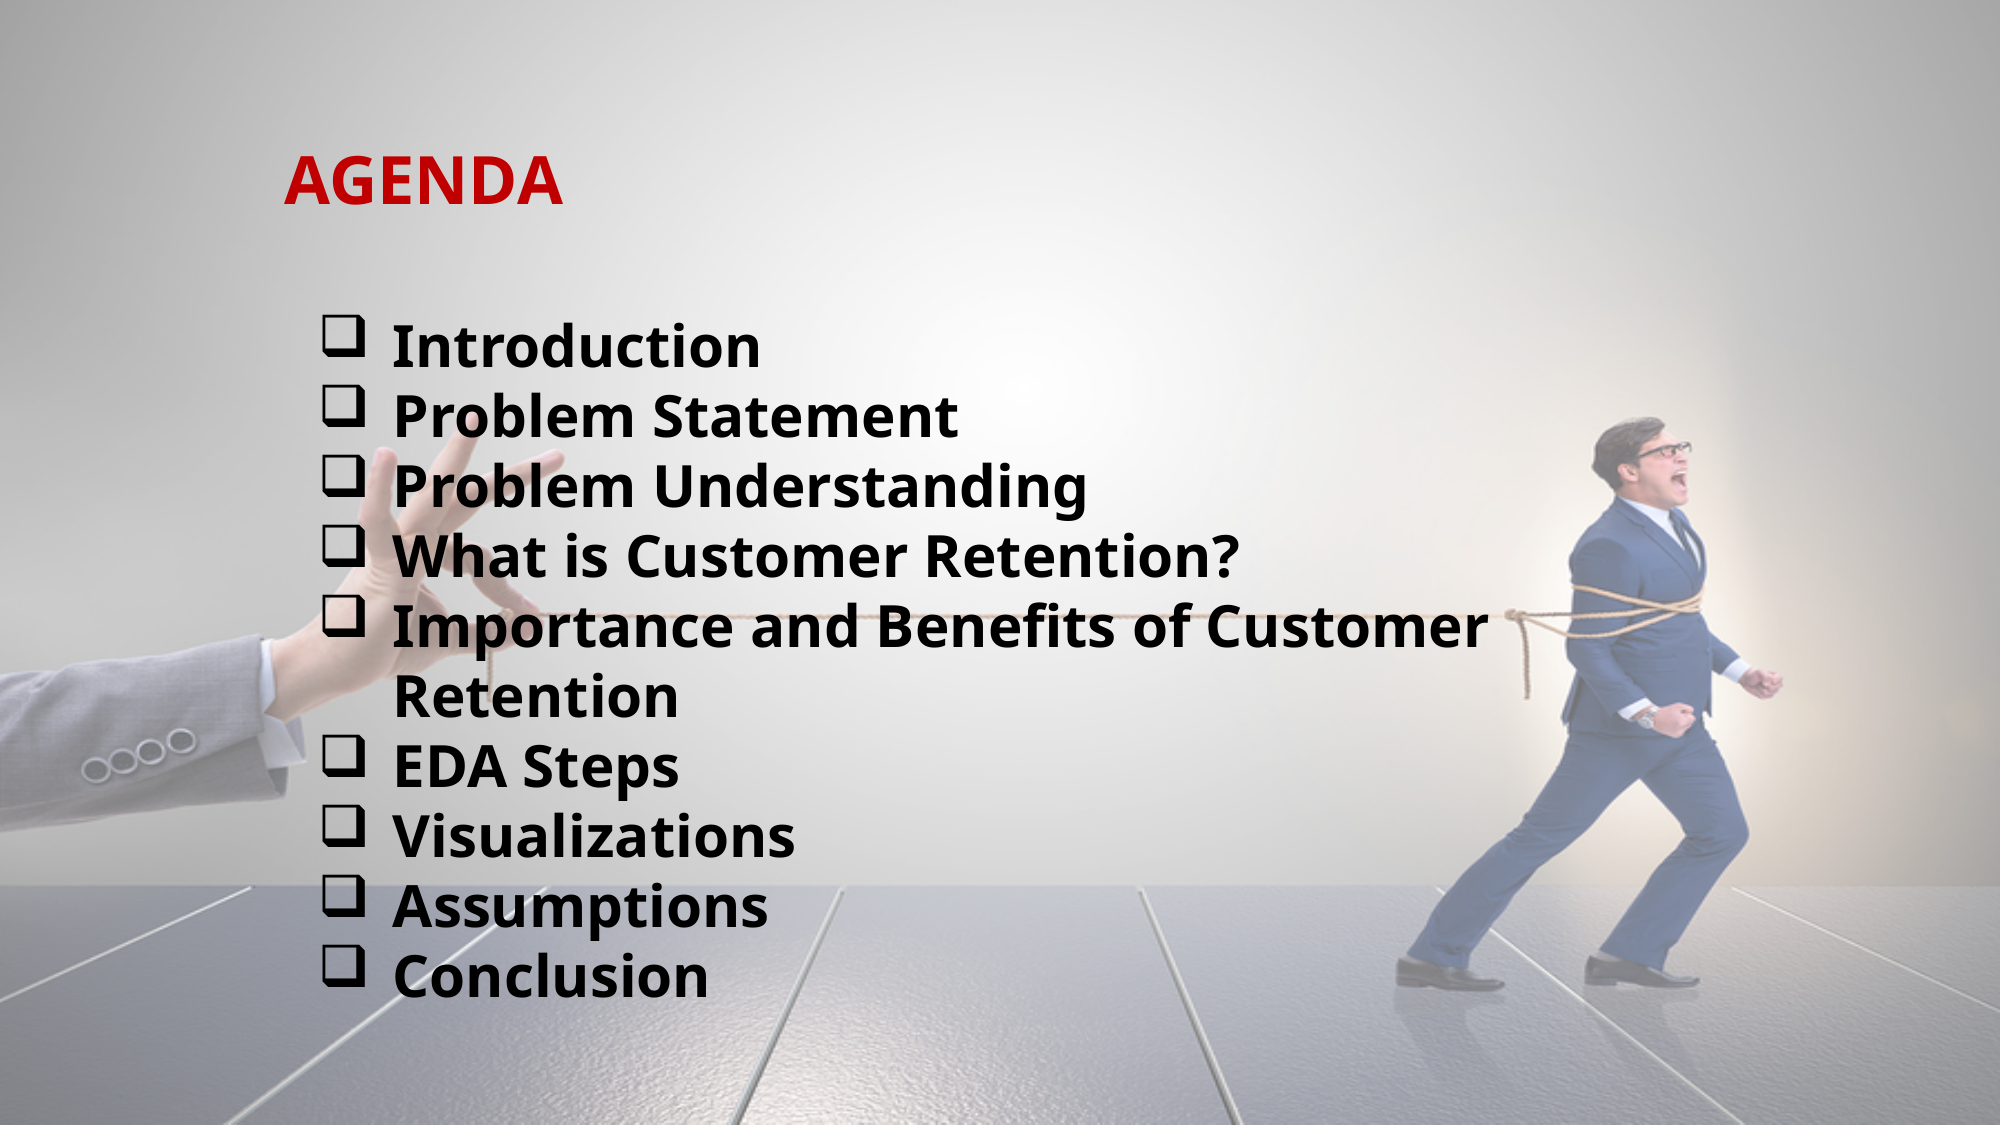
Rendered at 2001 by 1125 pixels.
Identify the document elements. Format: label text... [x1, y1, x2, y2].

text_box AGENDA [269, 130, 822, 226]
text_box Introduction Problem Statement Problem Understanding What is Customer Retention? Importance and Benefits of Customer Retention EDA Steps Visualizations Assumptions Conclusion [303, 301, 1741, 1017]
